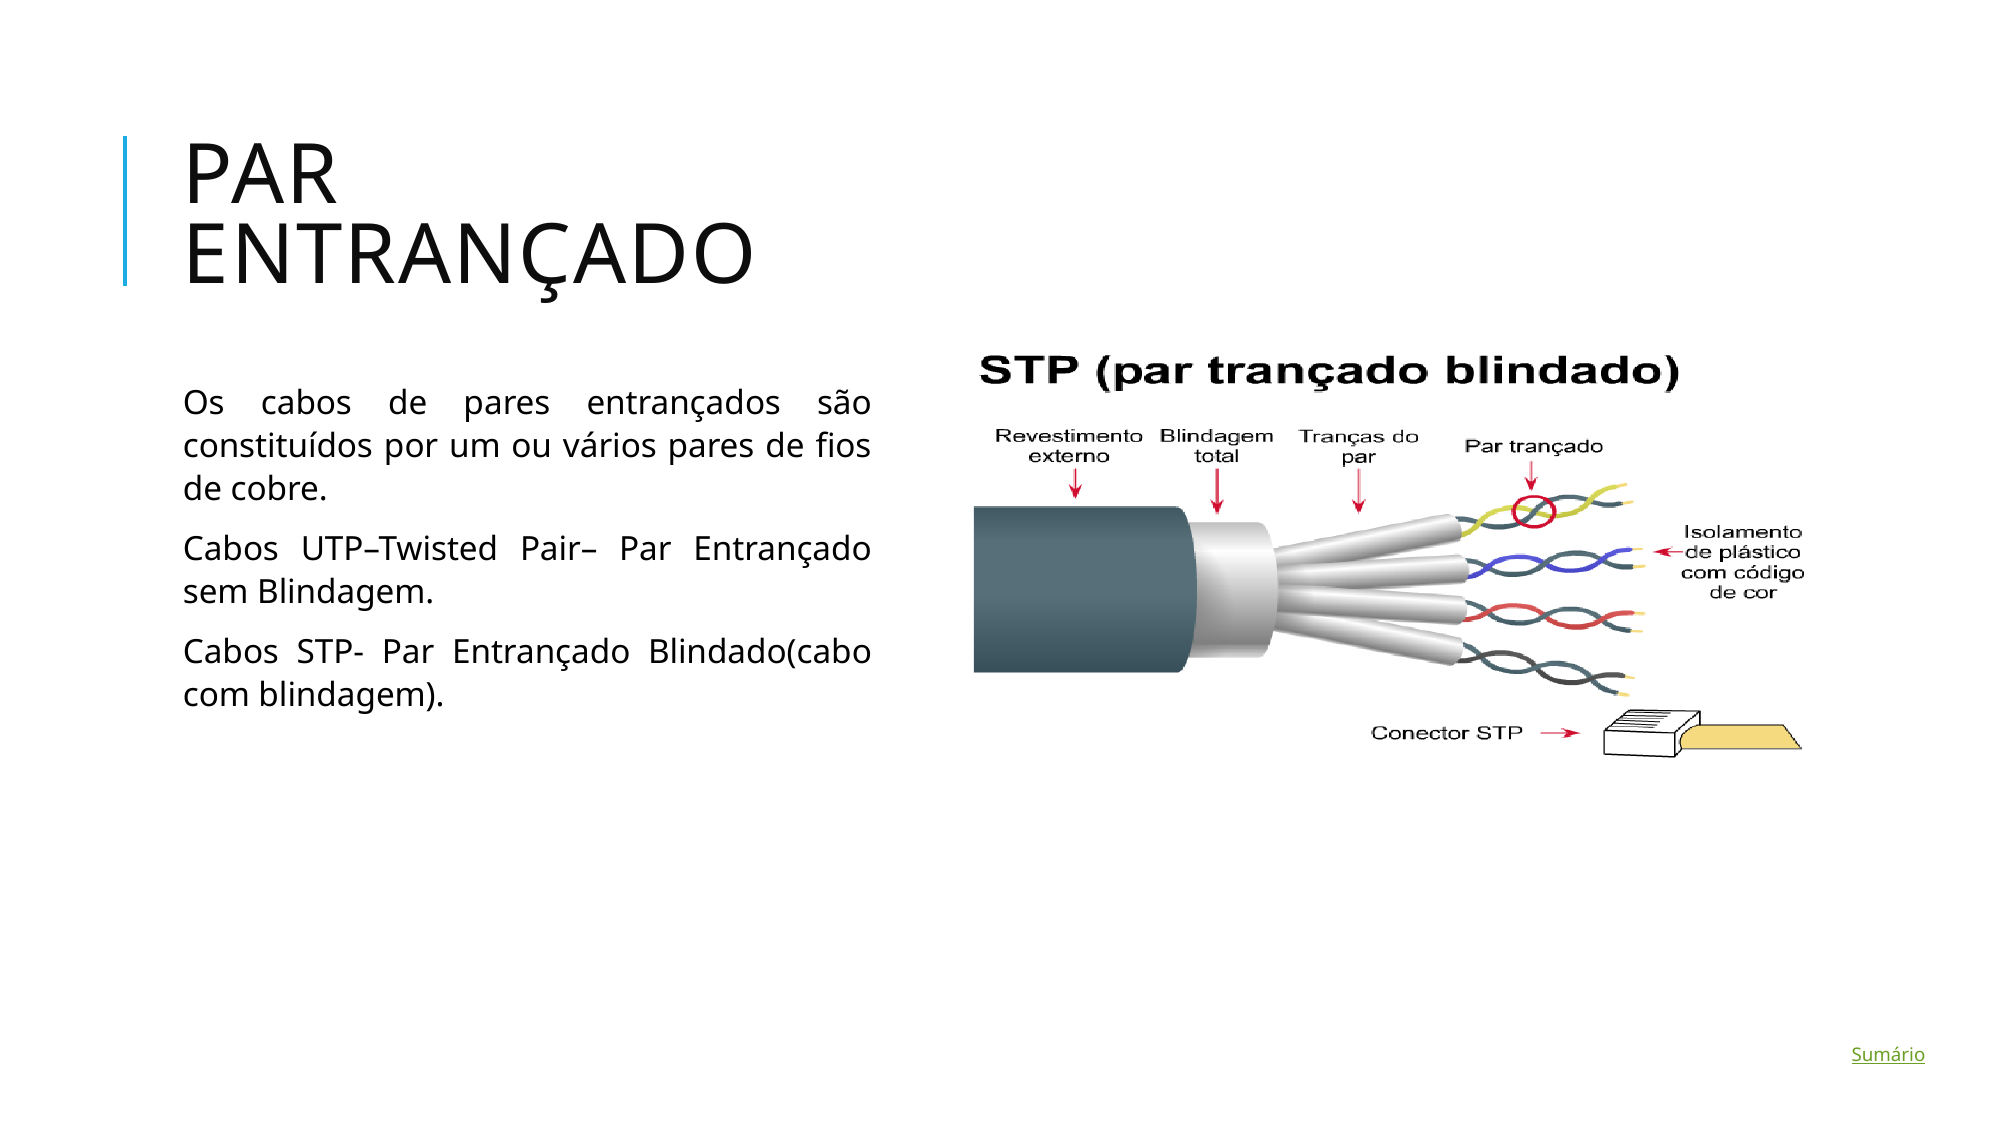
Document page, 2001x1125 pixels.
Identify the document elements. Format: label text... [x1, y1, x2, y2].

title Par Entrançado [168, 77, 888, 363]
list Os cabos de pares entrançados são constituídos por um ou vários pares de fios de cobre. Cabos UTP–Twisted Pair– Par Entrançado sem Blindagem. Cabos STP- Par Entrançado Blindado(cabo com blindagem). [168, 370, 888, 988]
text_box Sumário [1836, 1034, 1940, 1076]
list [937, 294, 1870, 826]
